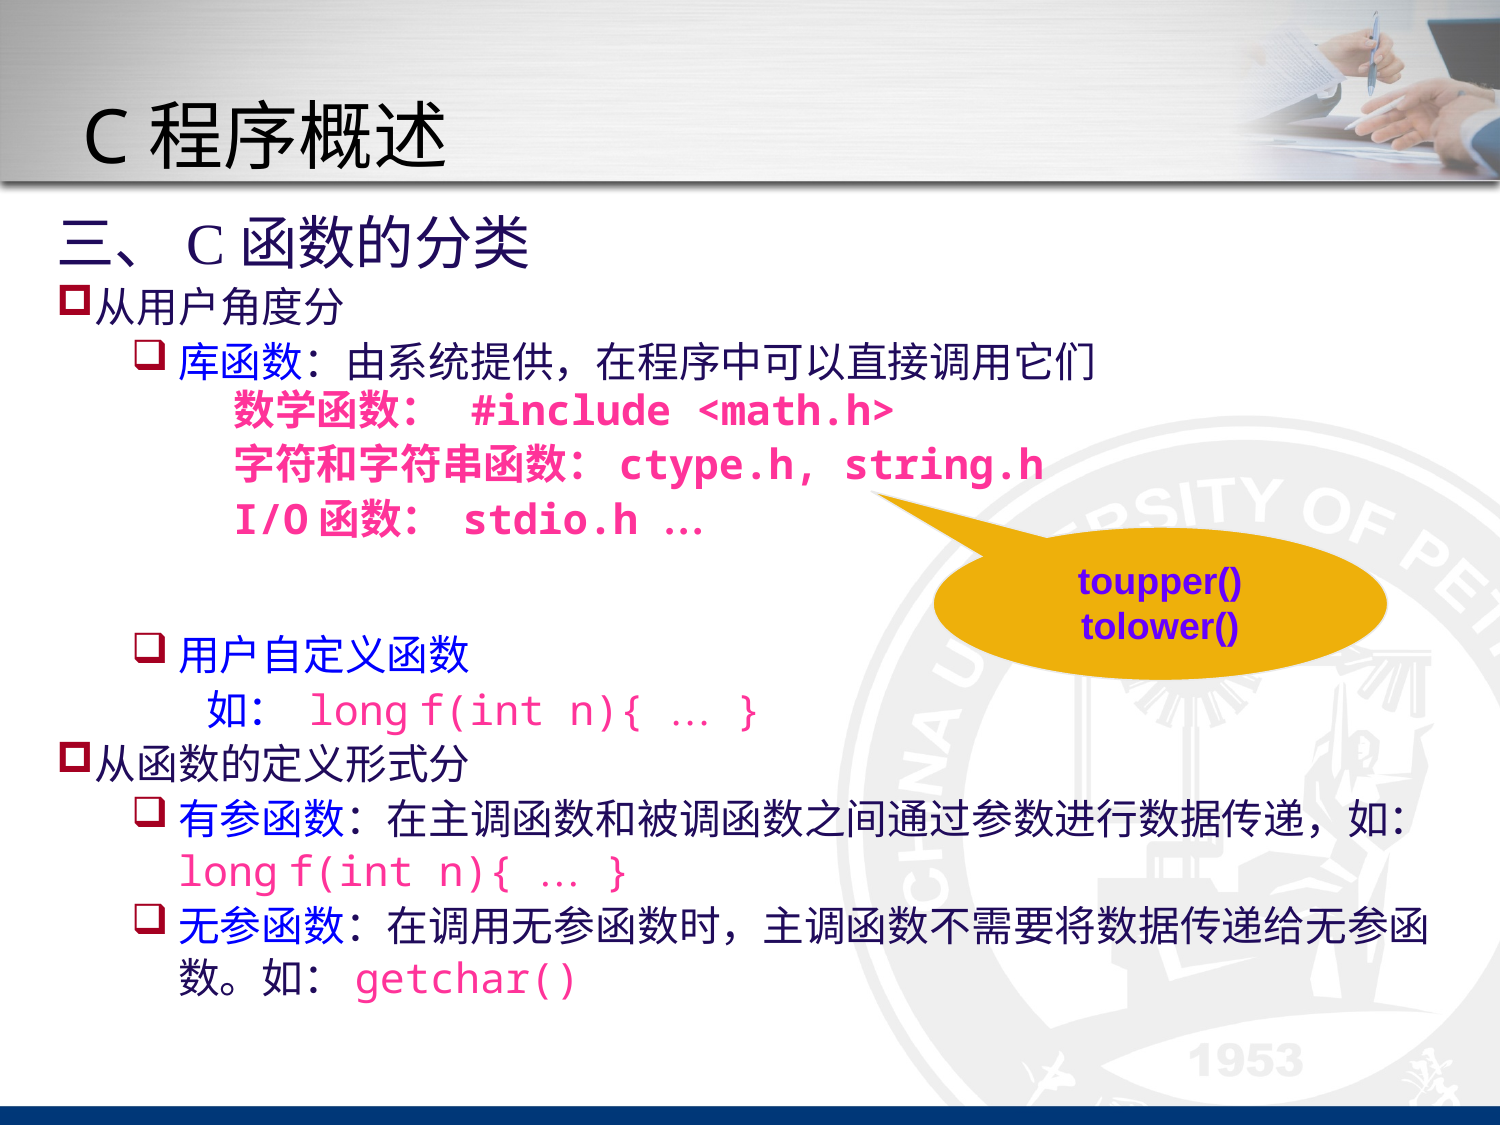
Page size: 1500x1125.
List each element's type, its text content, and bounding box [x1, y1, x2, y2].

picture [0, 0, 1500, 1125]
text_box toupper() tolower() [870, 491, 1388, 681]
list 三、C函数的分类 从用户角度分 库函数：由系统提供，在程序中可以直接调用它们 用户自定义函数 如： long f(int n){ … } 从函数的定义形式分 有参函数：在主调函数和被调函数之间通过参数进行数据传递，如： long f(int n){ … } 无参函数：在调用无参函数时，主调函数不需要将数据传递给无参函数。如：getchar() [41, 191, 1447, 1012]
title C程序概述 [67, 80, 1418, 188]
text_box 数学函数： #include <math.h> 字符和字符串函数：ctype.h, string.h I/O函数： stdio.h … [218, 373, 1258, 550]
